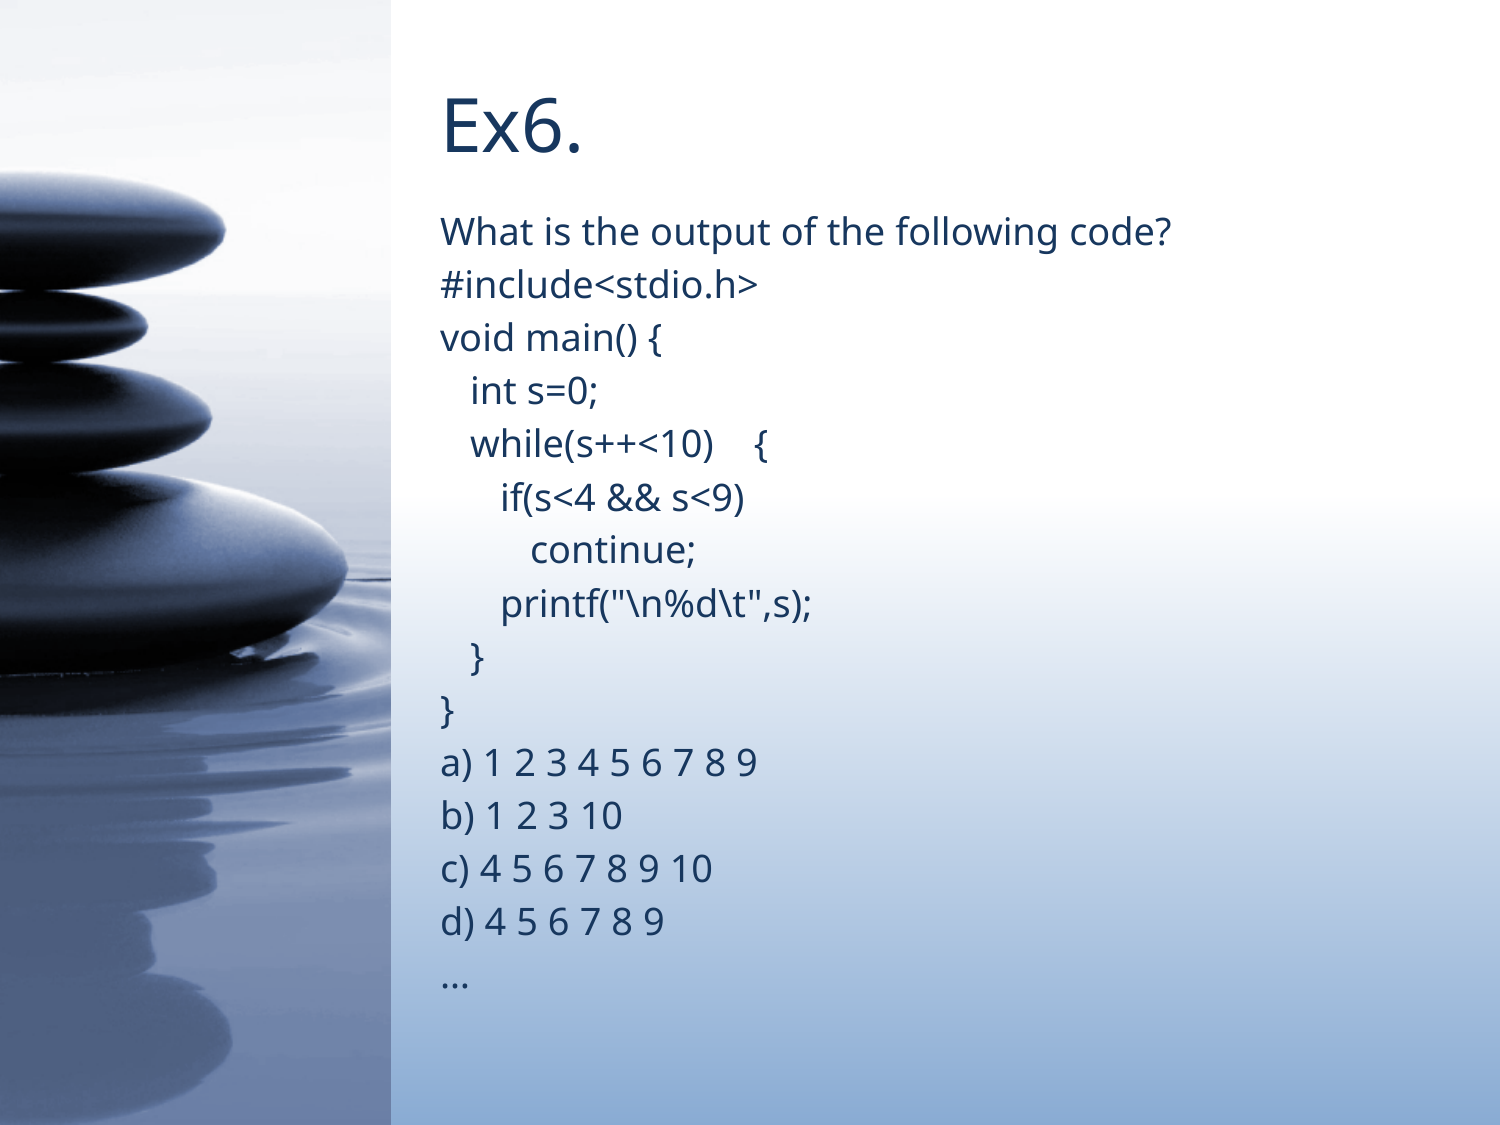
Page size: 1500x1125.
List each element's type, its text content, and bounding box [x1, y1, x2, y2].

title Ex6. [425, 45, 1450, 175]
picture [0, 0, 391, 1125]
list What is the output of the following code? #include<stdio.h> void main() { int s=0; while(s++<10) { if(s<4 && s<9) continue; printf("\n%d\t",s); } } a) 1 2 3 4 5 6 7 8 9 b) 1 2 3 10 c) 4 5 6 7 8 9 10 d) 4 5 6 7 8 9 … [425, 200, 1450, 1005]
